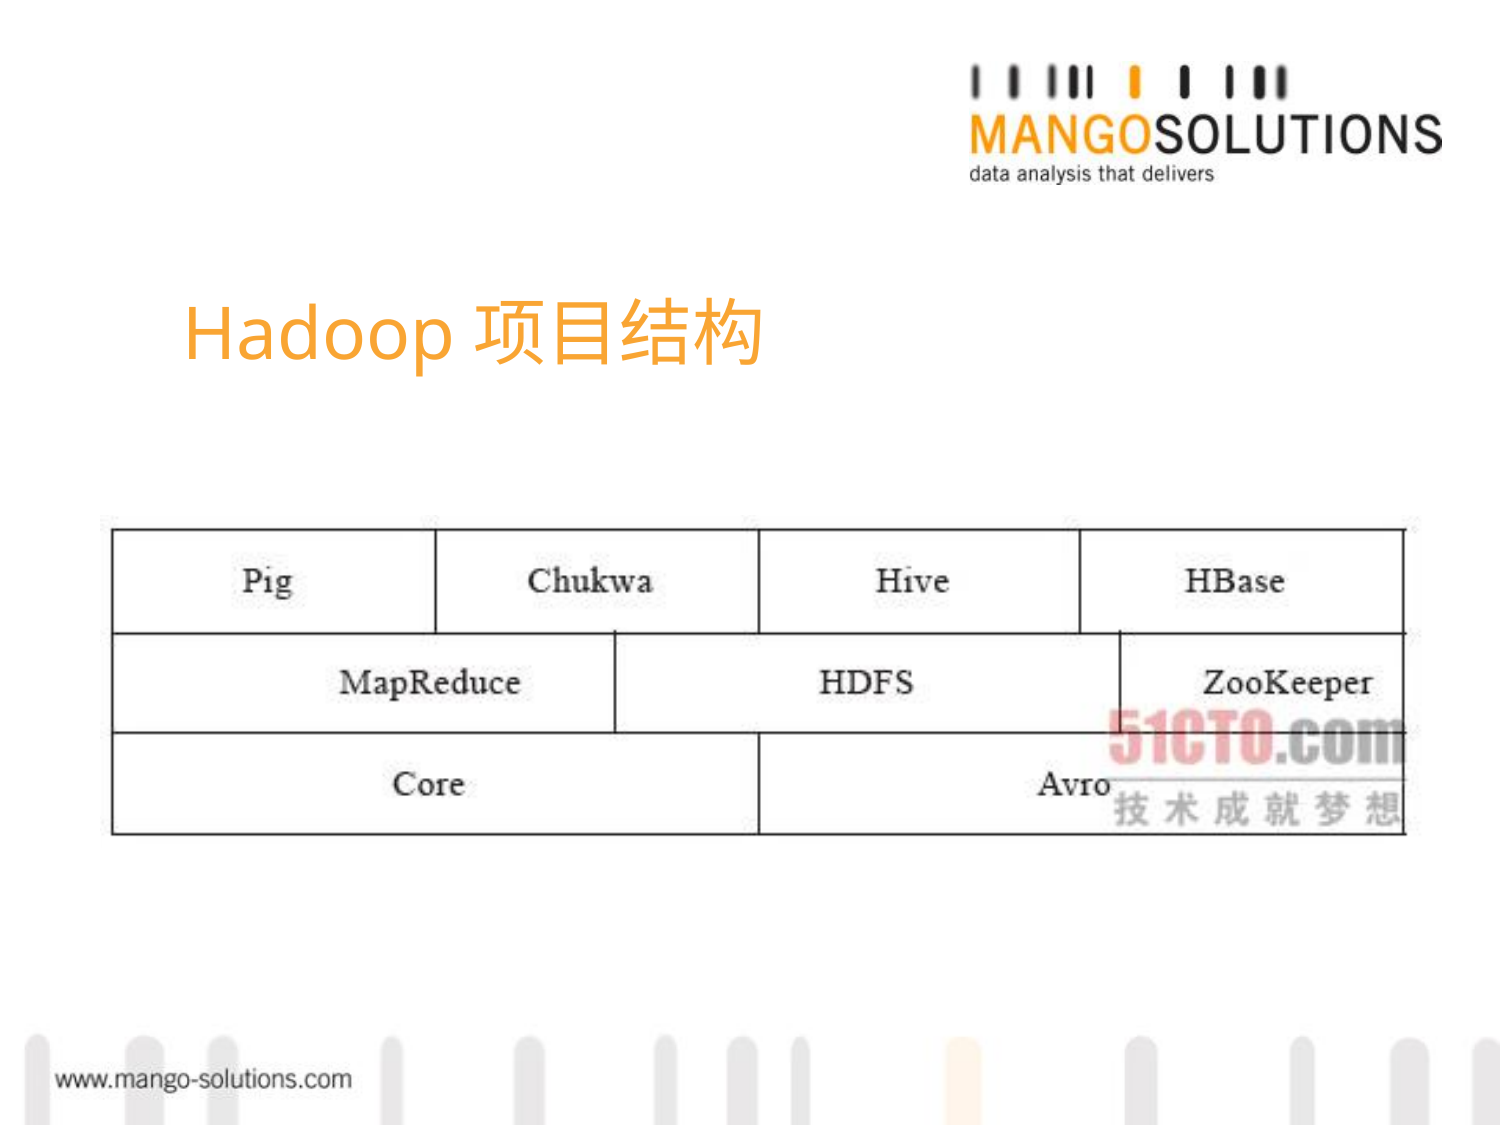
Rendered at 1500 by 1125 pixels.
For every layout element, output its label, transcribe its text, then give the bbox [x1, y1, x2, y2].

picture [100, 515, 1424, 848]
picture [969, 61, 1442, 185]
picture [0, 1012, 1500, 1125]
title Hadoop项目结构 [182, 290, 1443, 466]
